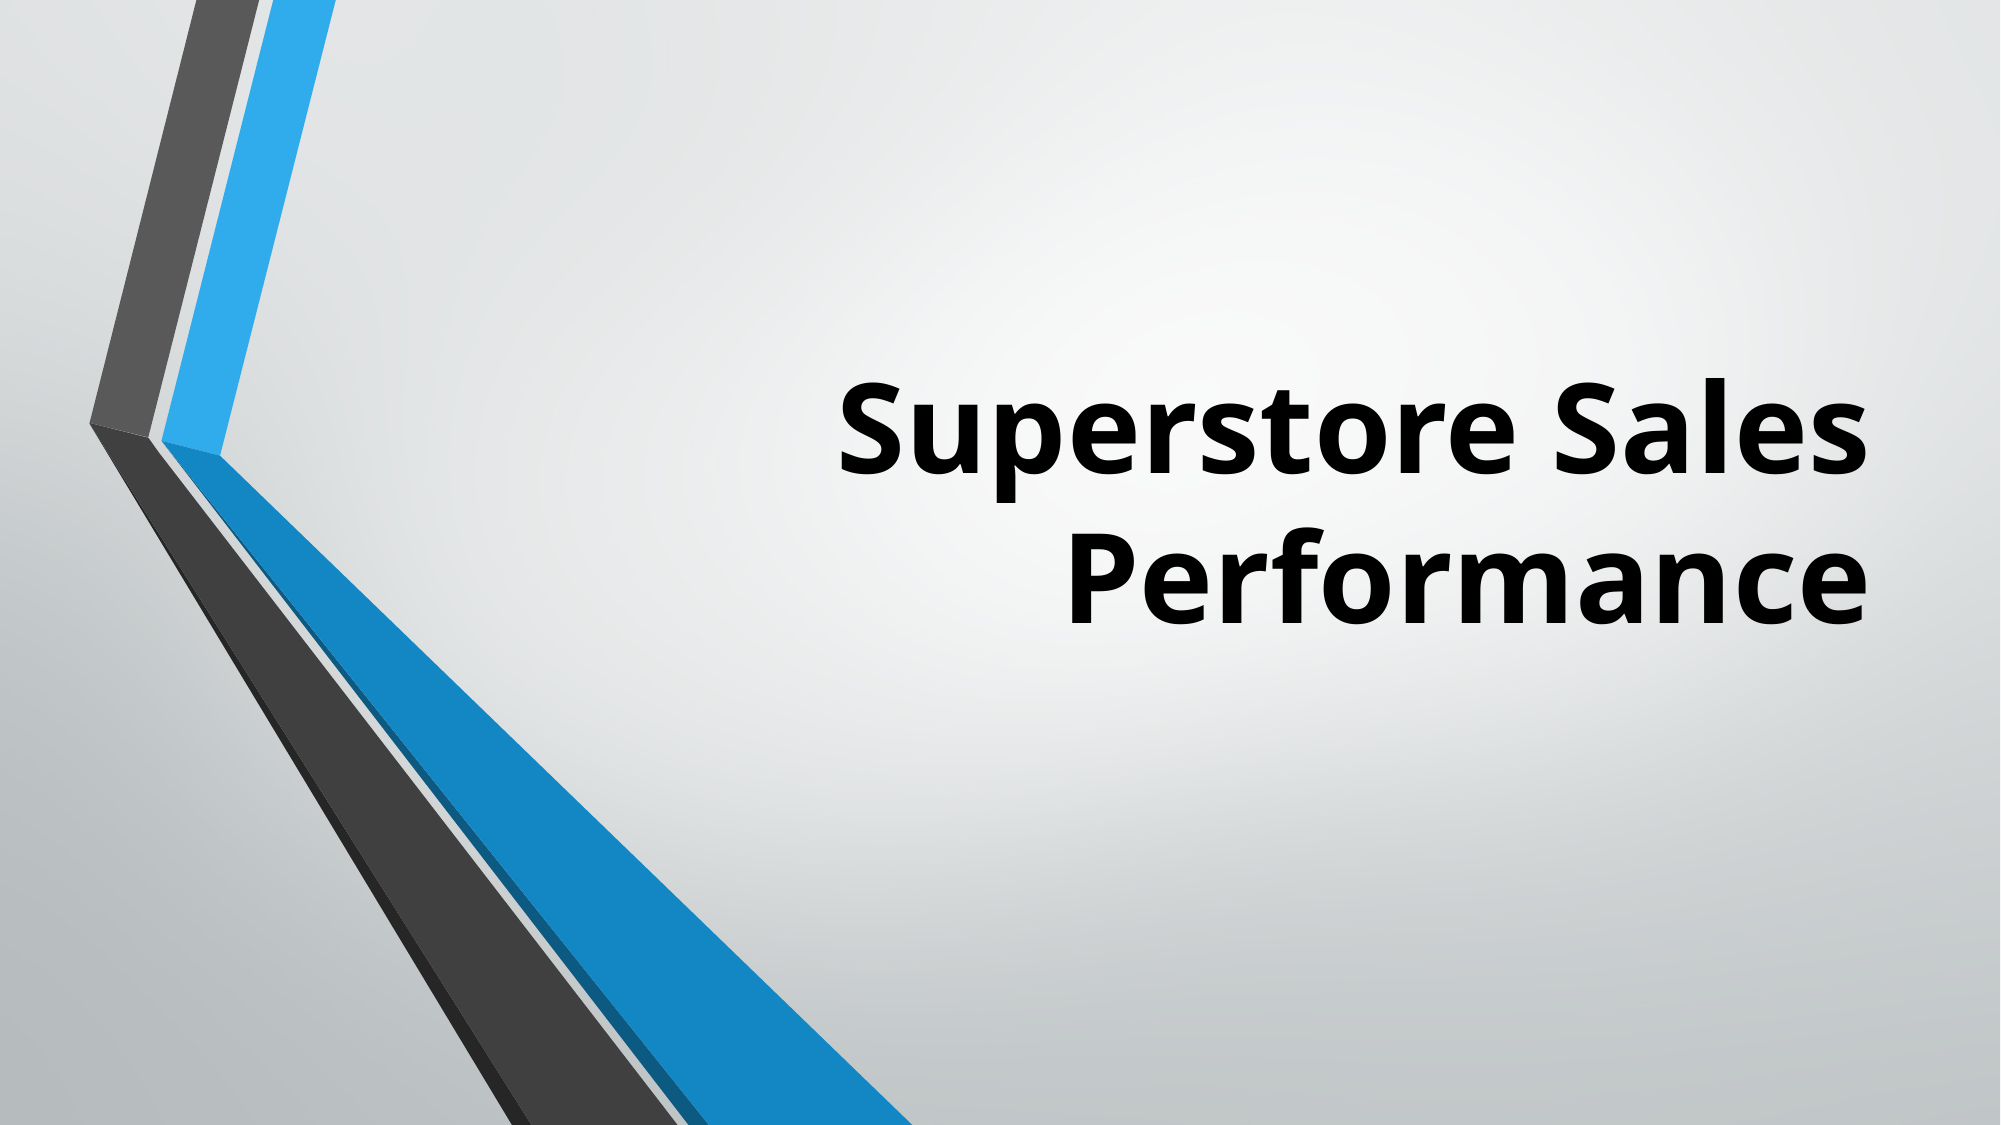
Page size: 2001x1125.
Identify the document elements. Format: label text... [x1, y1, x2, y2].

title Superstore Sales Performance [480, 226, 1887, 656]
